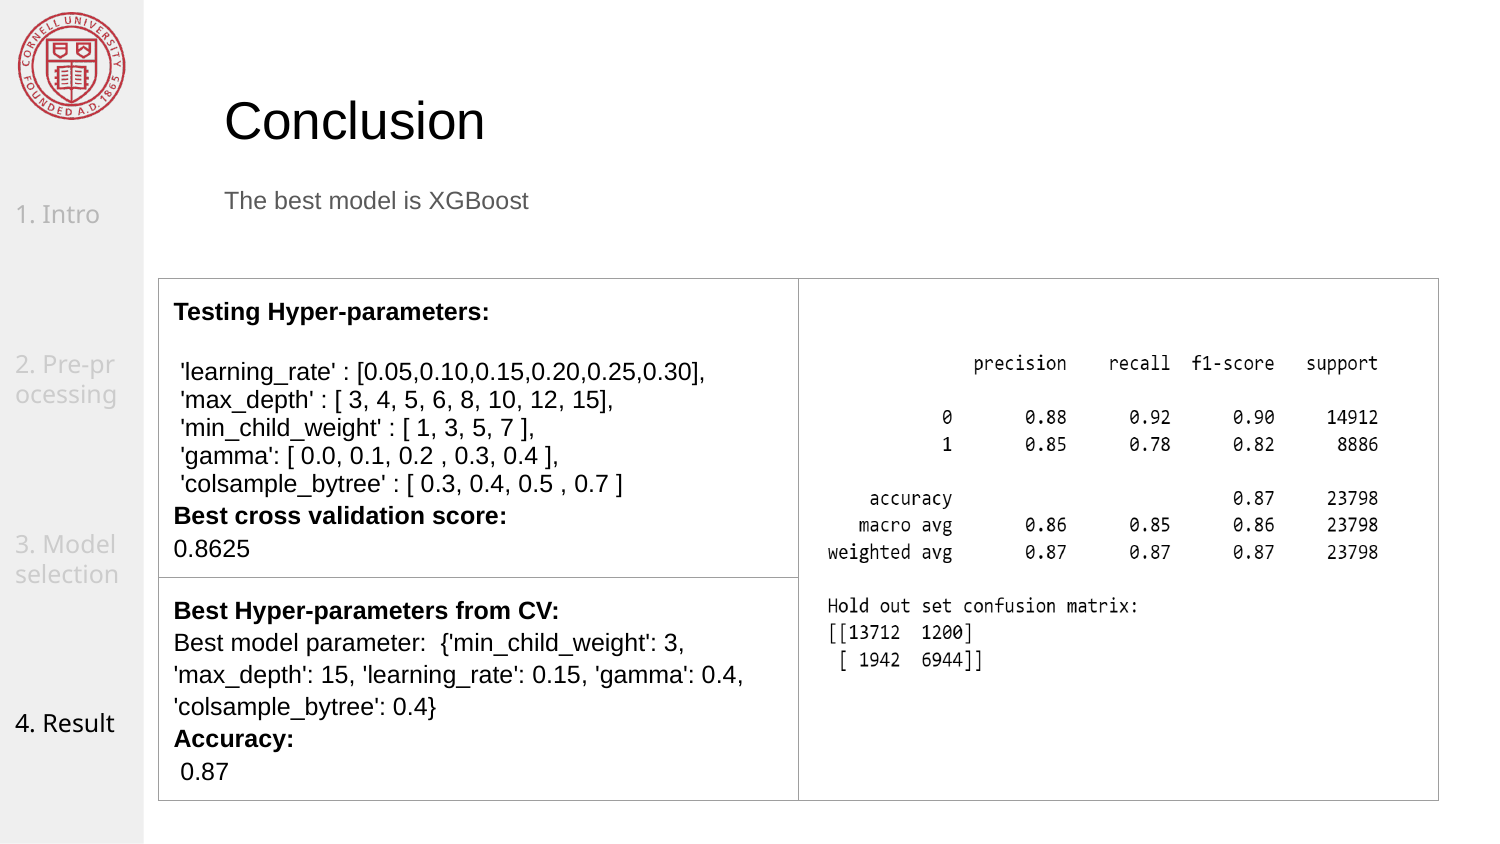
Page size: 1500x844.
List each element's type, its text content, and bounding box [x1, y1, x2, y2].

table_header Best cross validation score: 0.8644 [799, 279, 1438, 800]
picture [813, 343, 1413, 687]
table_header Testing Hyper-parameters: 'learning_rate' : [0.05,0.10,0.15,0.20,0.25,0.30], 'max_depth' : [ 3, 4, 5, 6, 8, 10, 12, 15], 'min_child_weight' : [ 1, 3, 5, 7 ], 'gamma': [ 0.0, 0.1, 0.2 , 0.3, 0.4 ], 'colsample_bytree' : [ 0.3, 0.4, 0.5 , 0.7 ] Best cross validation score: 0.8625 [159, 279, 798, 577]
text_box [0, 0, 145, 844]
table_cell Best Hyper-parameters from CV: Best model parameter: {'min_child_weight': 3, 'max_depth': 15, 'learning_rate': 0.15, 'gamma': 0.4, 'colsample_bytree': 0.4} Accuracy: 0.87 [159, 578, 798, 800]
list The best model is XGBoost [209, 165, 1500, 726]
title Conclusion [209, 71, 1389, 166]
